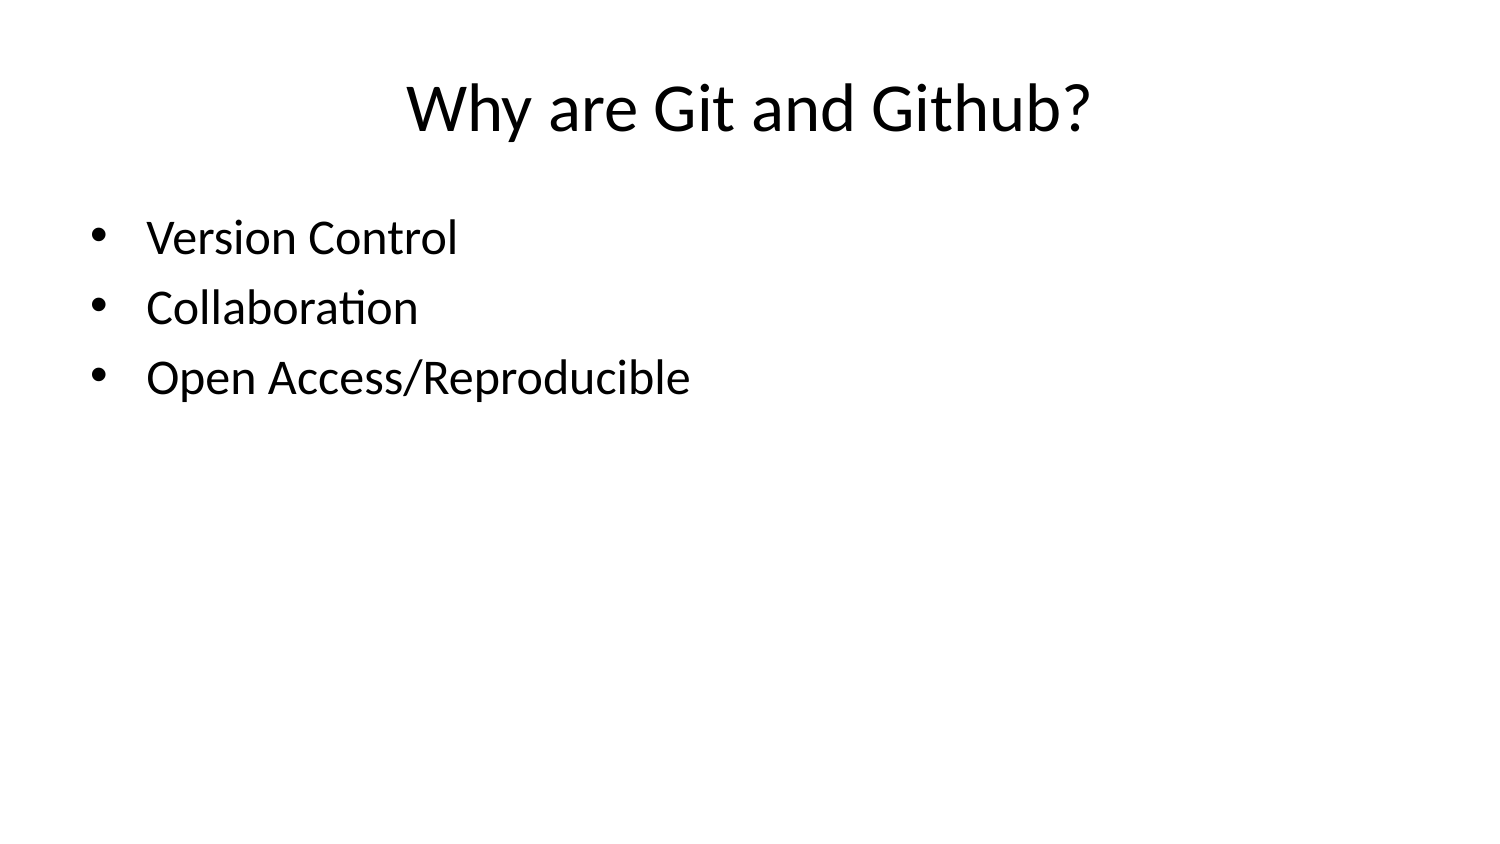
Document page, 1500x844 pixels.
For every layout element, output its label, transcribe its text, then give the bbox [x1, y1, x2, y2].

title Why are Git and Github? [75, 33, 1425, 175]
list Version Control Collaboration Open Access/Reproducible [75, 196, 1425, 754]
